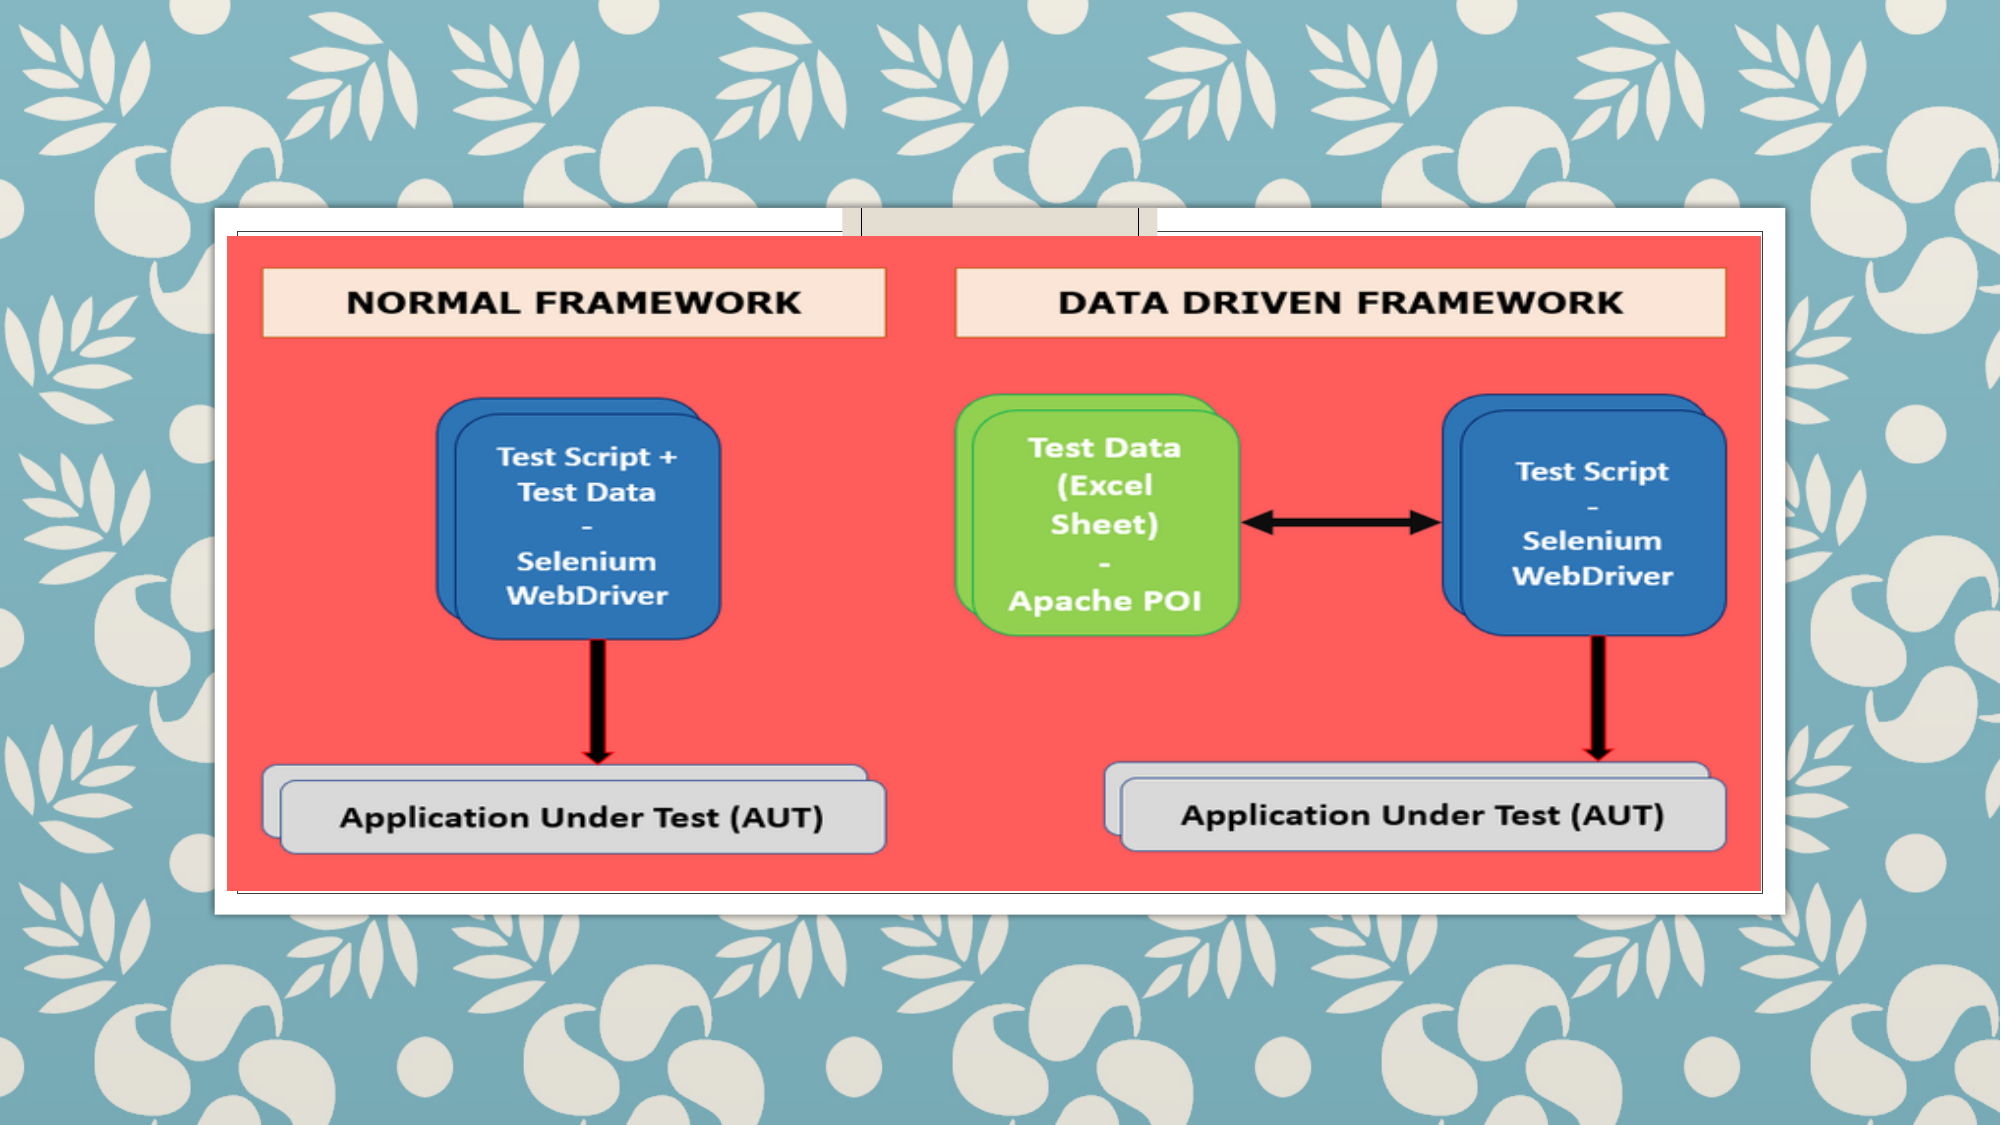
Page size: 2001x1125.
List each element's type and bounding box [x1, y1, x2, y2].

picture [226, 236, 1761, 891]
